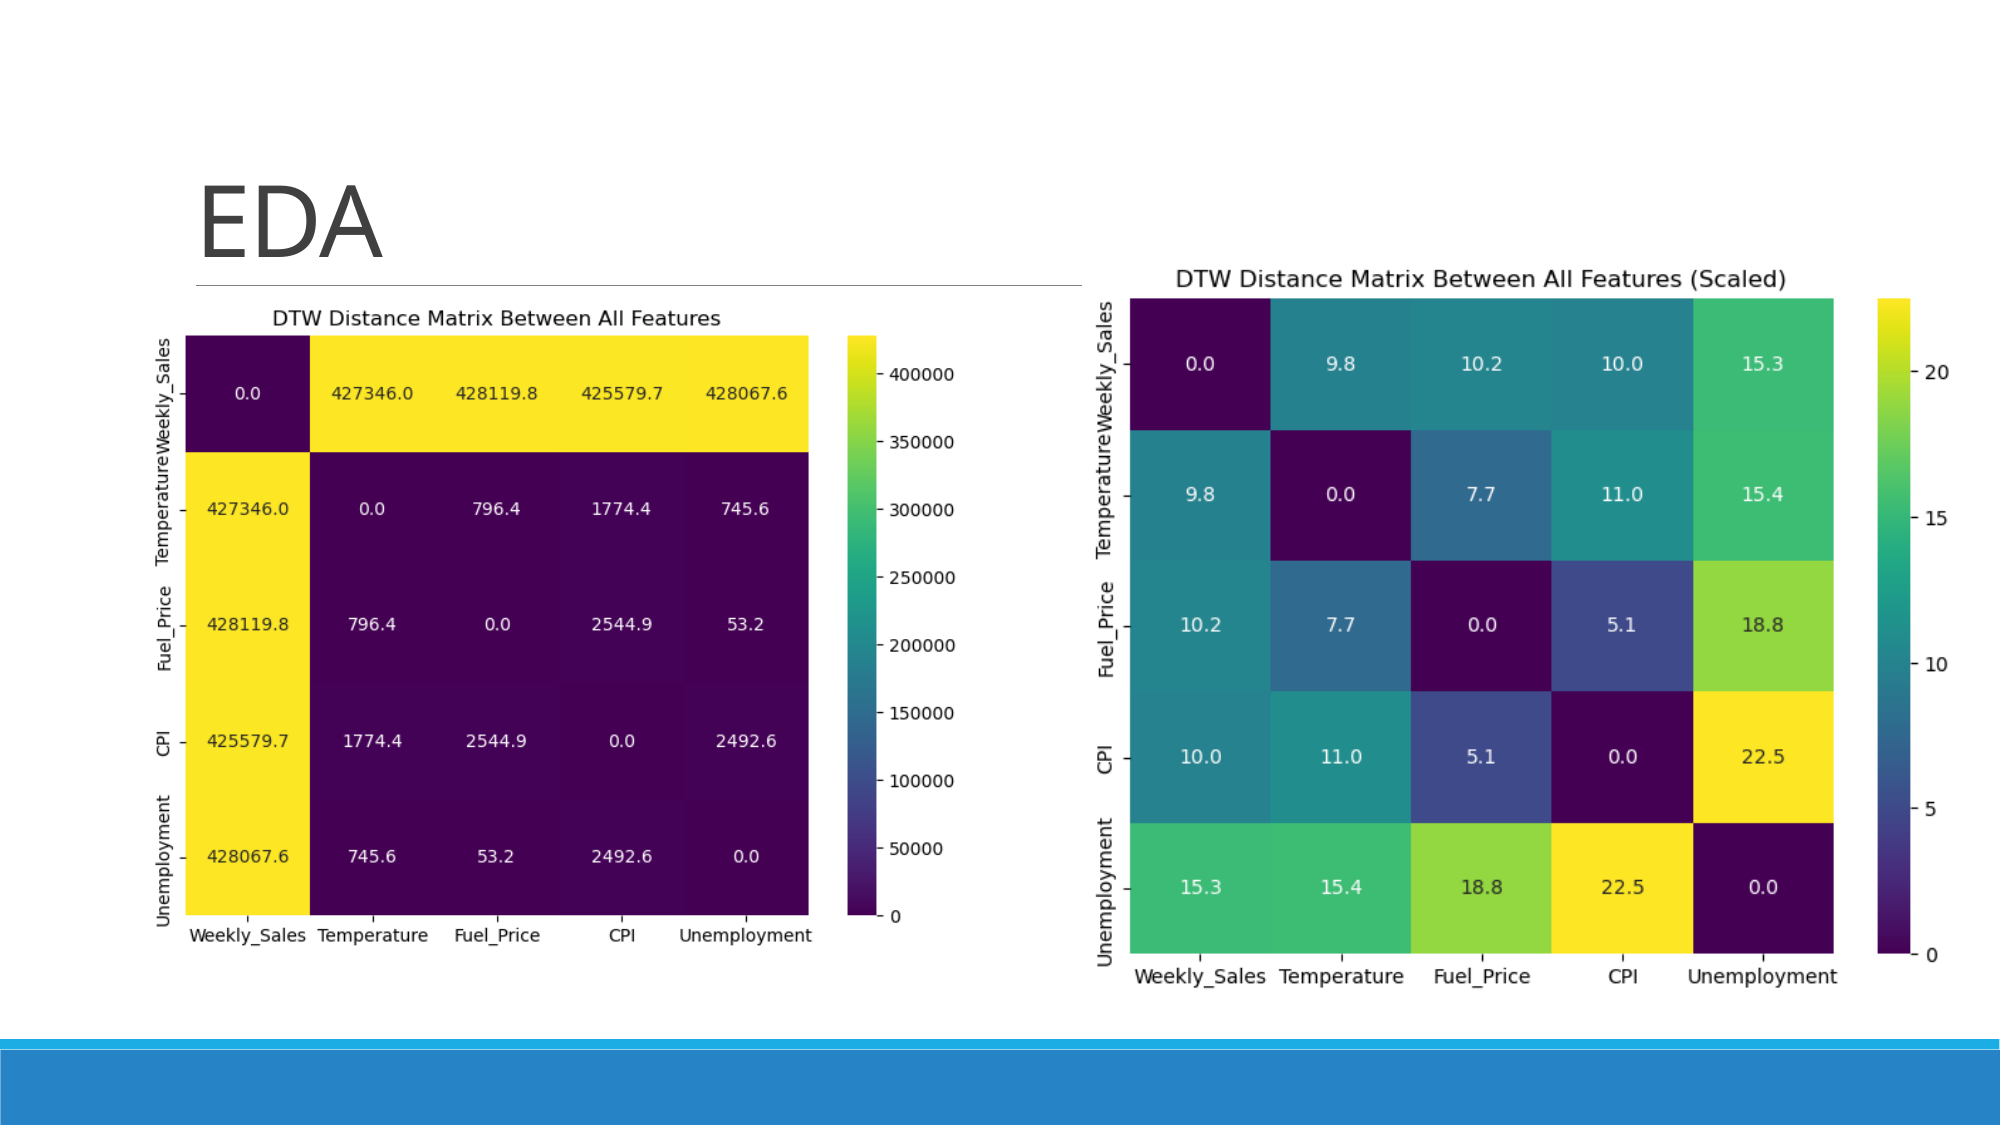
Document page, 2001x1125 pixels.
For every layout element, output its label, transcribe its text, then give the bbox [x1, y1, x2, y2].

picture [1082, 255, 1963, 1003]
title EDA [180, 47, 1830, 285]
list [142, 297, 967, 959]
